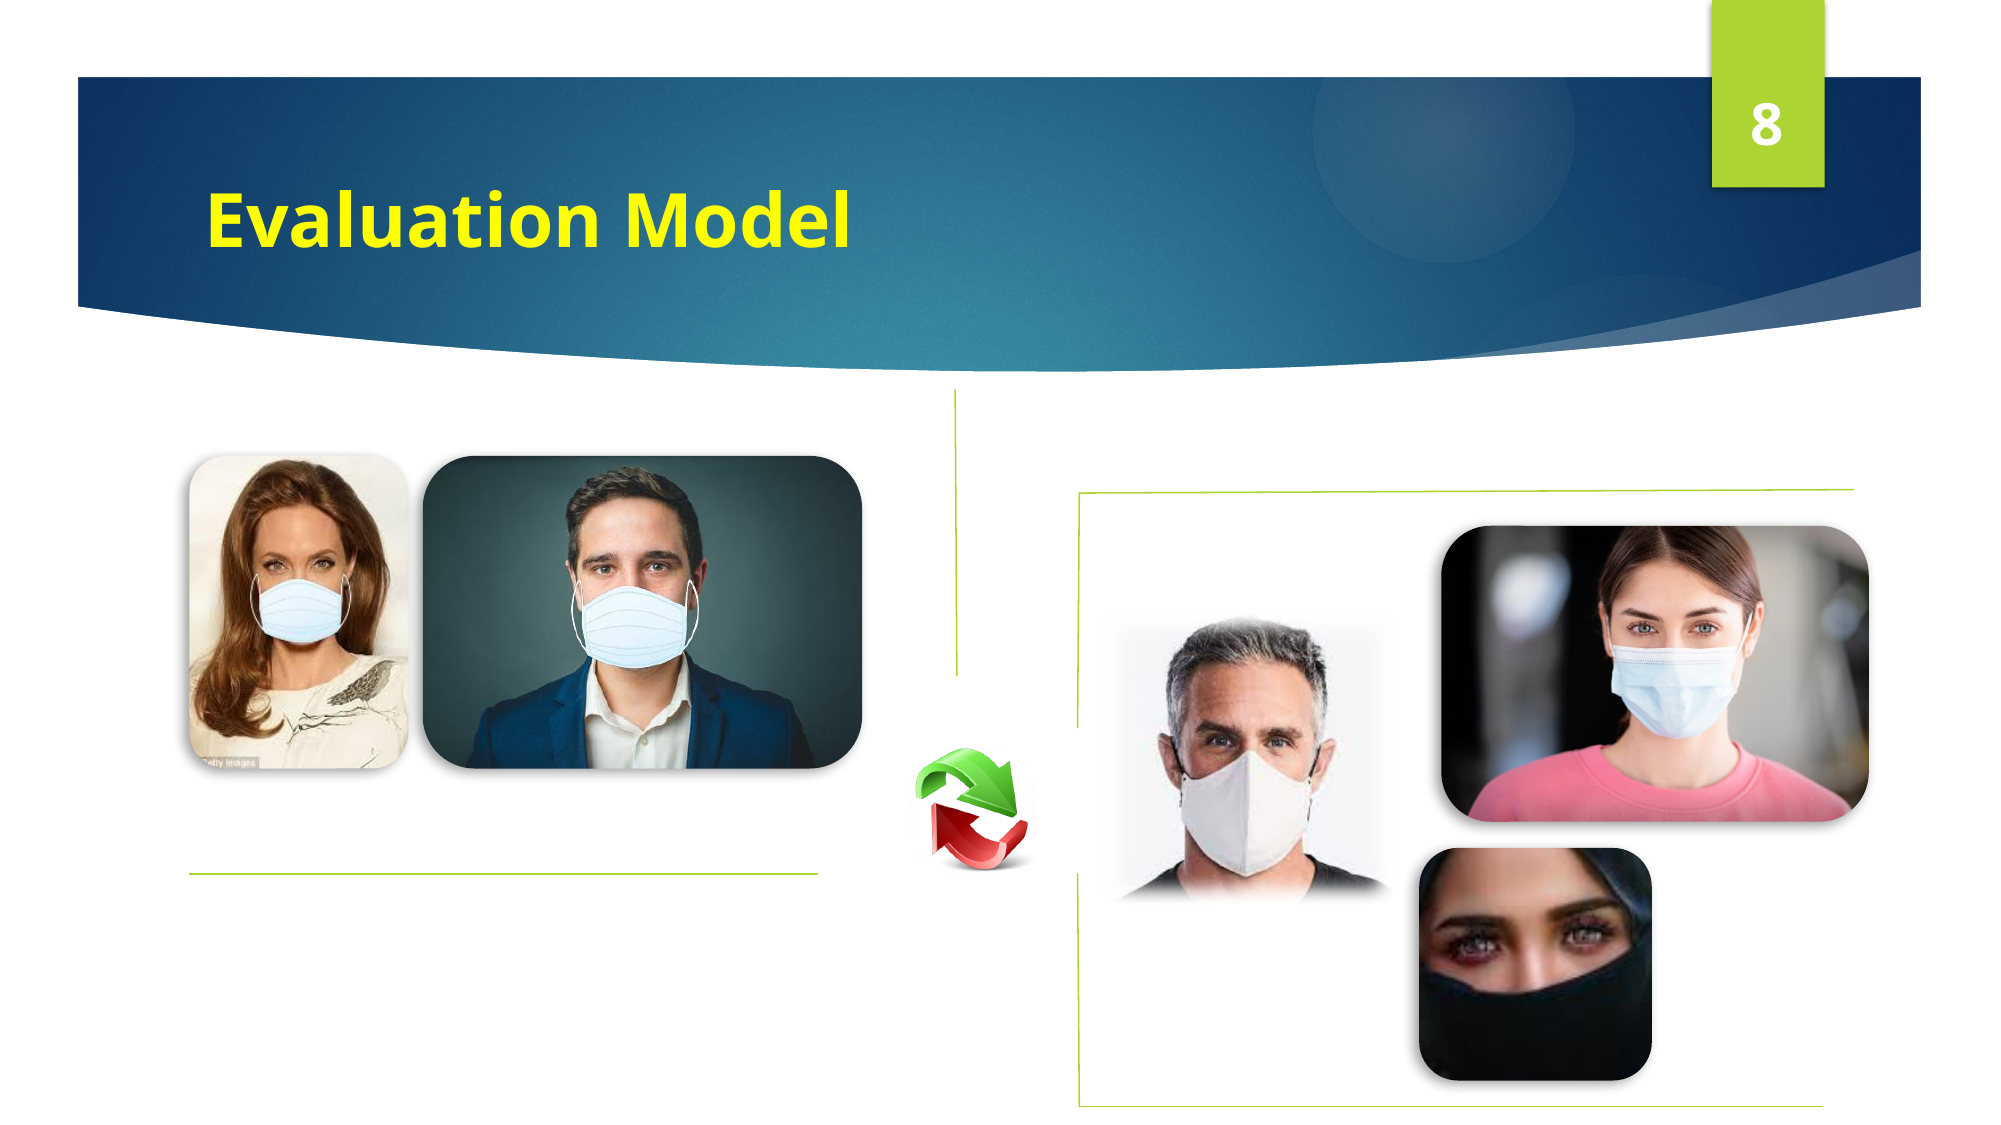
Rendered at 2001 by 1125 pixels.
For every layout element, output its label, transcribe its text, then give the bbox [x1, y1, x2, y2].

picture [907, 745, 1037, 875]
picture [1441, 525, 1870, 822]
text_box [1079, 489, 1854, 494]
title Evaluation Model [189, 159, 1627, 276]
picture [1418, 847, 1653, 1081]
picture [189, 455, 409, 769]
picture [422, 455, 863, 769]
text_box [954, 389, 958, 676]
slide_number 8 [1698, 48, 1836, 175]
picture [1100, 609, 1397, 906]
